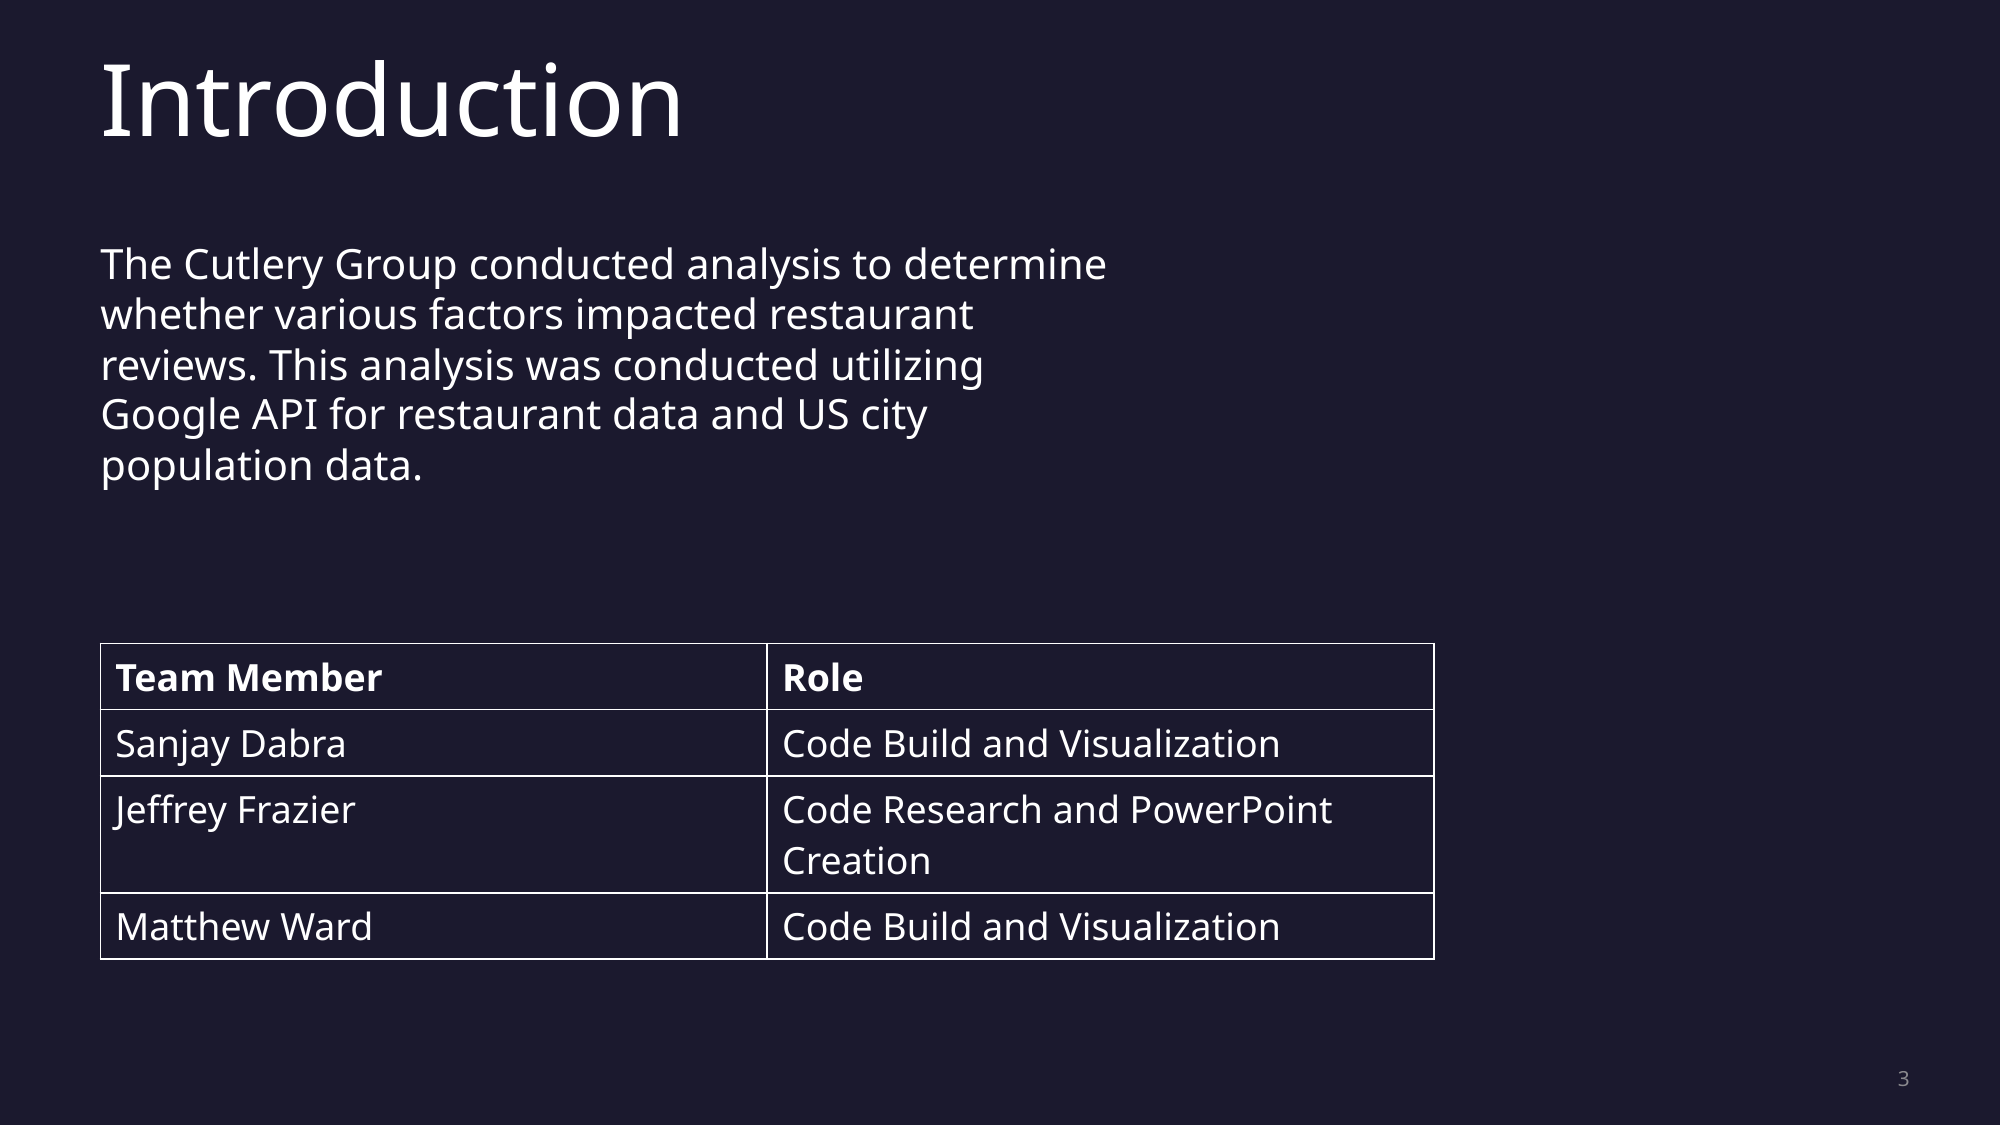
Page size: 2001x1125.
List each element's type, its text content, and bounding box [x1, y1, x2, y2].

table_cell Code Build and Visualization [768, 710, 1433, 775]
slide_number 3 [1632, 1067, 1910, 1093]
list The Cutlery Group conducted analysis to determine whether various factors impacted restaurant reviews. This analysis was conducted utilizing Google API for restaurant data and US city population data. [100, 238, 1122, 495]
table_cell Jeffrey Frazier [101, 777, 766, 892]
title Introduction [100, 50, 839, 238]
table_header Team Member [101, 644, 766, 709]
table_cell Matthew Ward [101, 894, 766, 958]
table_cell Code Build and Visualization [768, 894, 1433, 958]
table_cell Sanjay Dabra [101, 710, 766, 775]
table_header Role [768, 644, 1433, 709]
table_cell Code Research and PowerPoint Creation [768, 777, 1433, 892]
